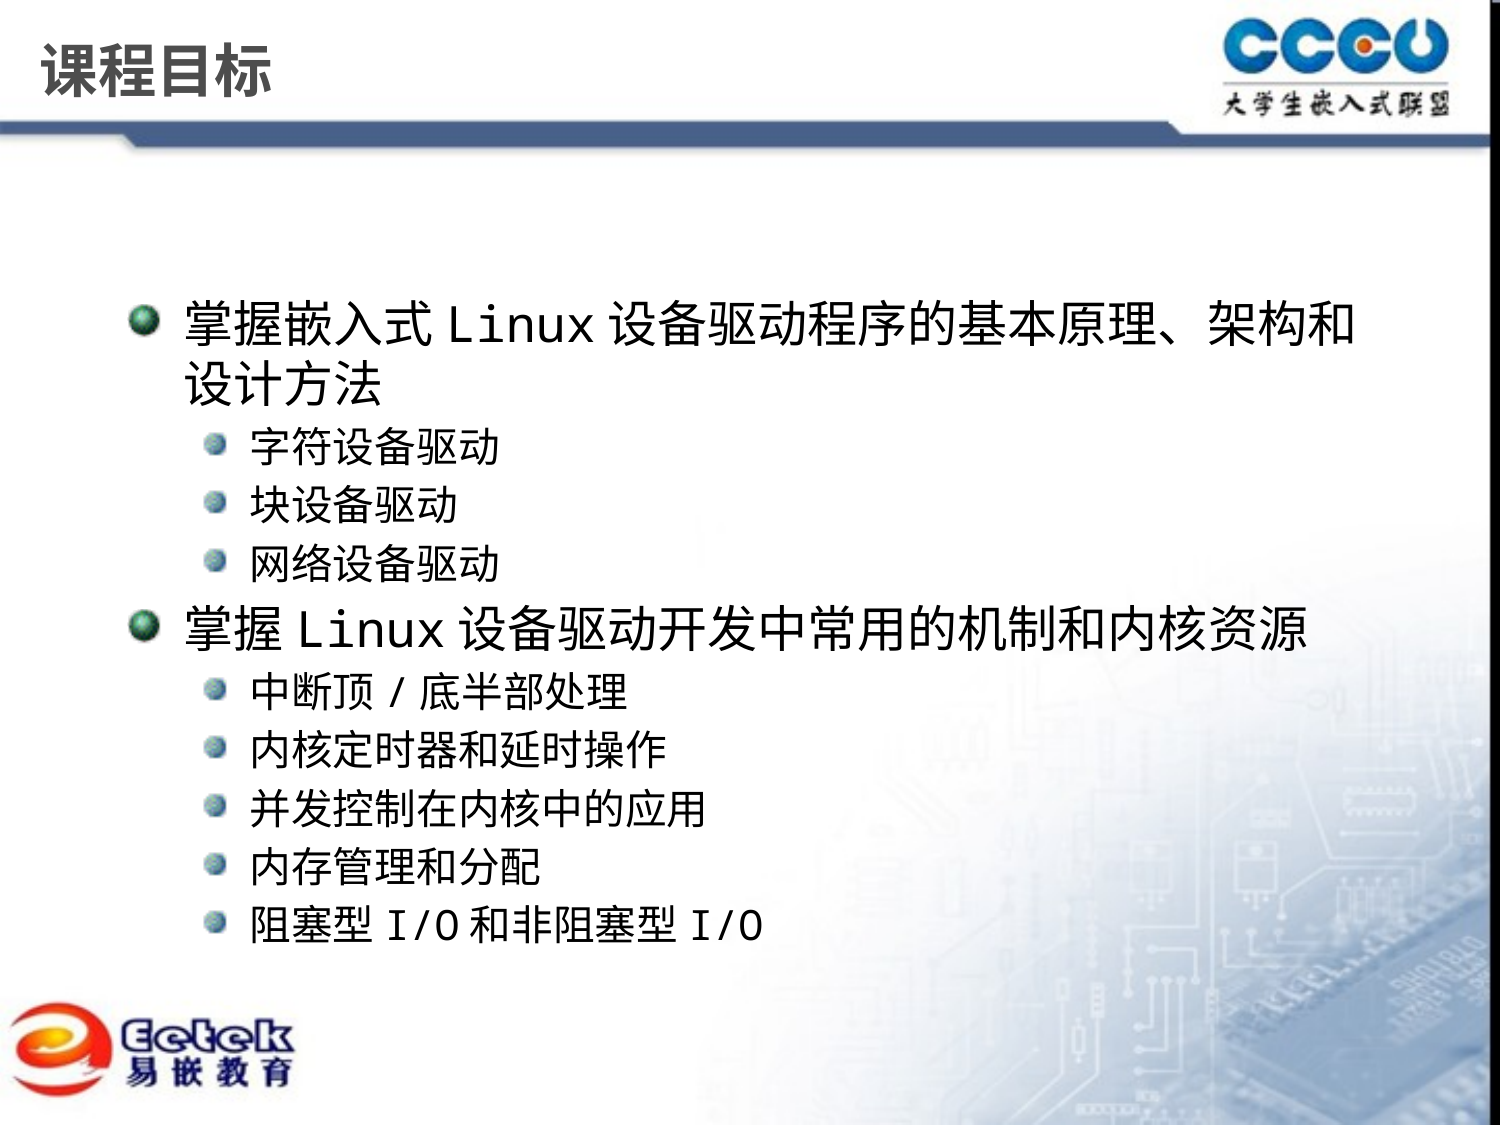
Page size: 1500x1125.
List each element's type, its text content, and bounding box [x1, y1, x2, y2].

title 课程目标 [24, 0, 1151, 138]
list 掌握嵌入式Linux设备驱动程序的基本原理、架构和设计方法 字符设备驱动 块设备驱动 网络设备驱动 掌握Linux设备驱动开发中常用的机制和内核资源 中断顶/底半部处理 内核定时器和延时操作 并发控制在内核中的应用 内存管理和分配 阻塞型I/O和非阻塞型I/O [112, 224, 1388, 1001]
picture [0, 0, 1500, 1125]
